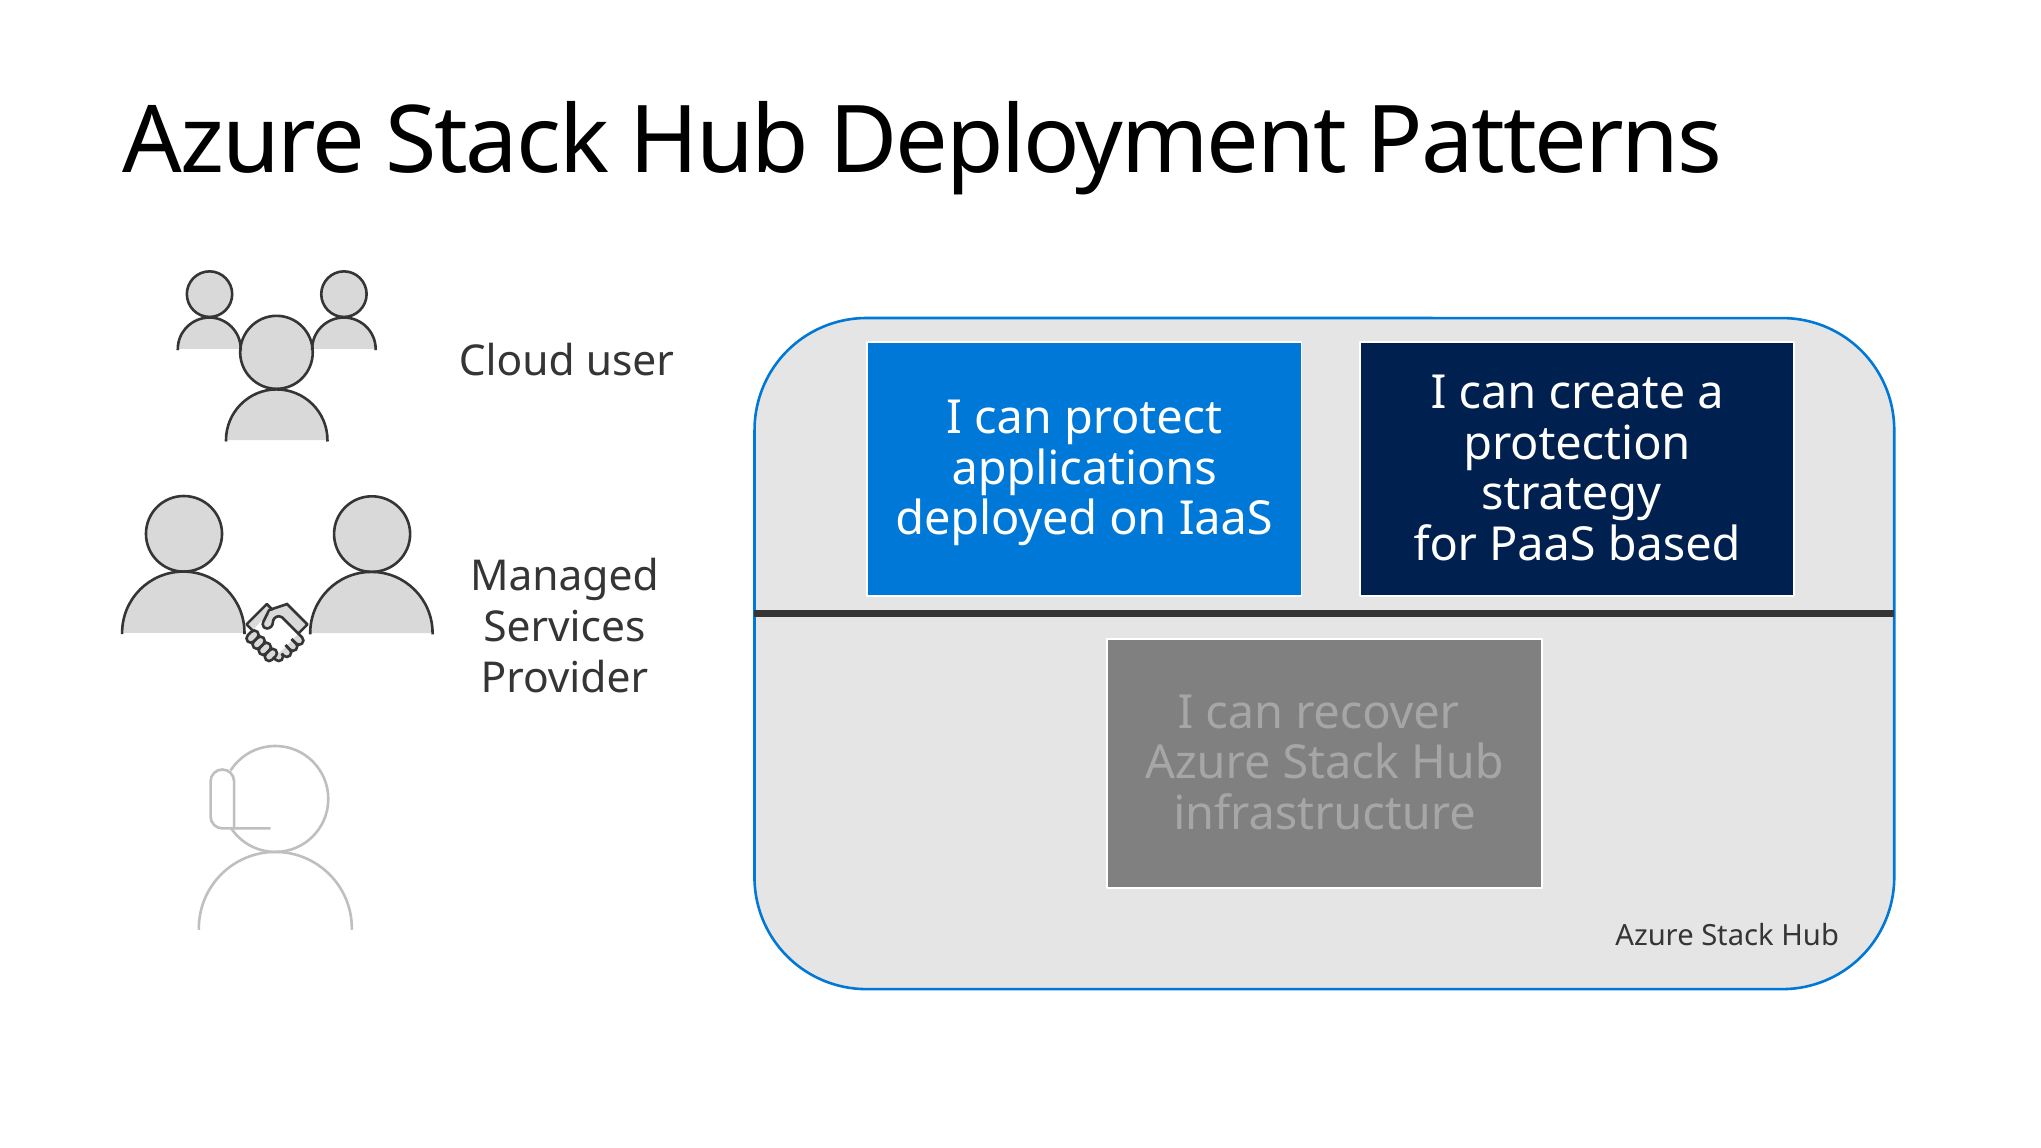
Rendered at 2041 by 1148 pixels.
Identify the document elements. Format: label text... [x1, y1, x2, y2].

text_box [198, 745, 352, 929]
text_box [177, 271, 376, 441]
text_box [866, 341, 1795, 889]
text_box Azure Stack Hub [754, 318, 1895, 613]
text_box Azure Stack Hub [754, 614, 1895, 990]
title Azure Stack Hub Deployment Patterns [98, 76, 1942, 190]
text_box Cloud user [455, 332, 678, 384]
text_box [121, 495, 433, 662]
text_box Managed Services Provider [453, 547, 676, 702]
